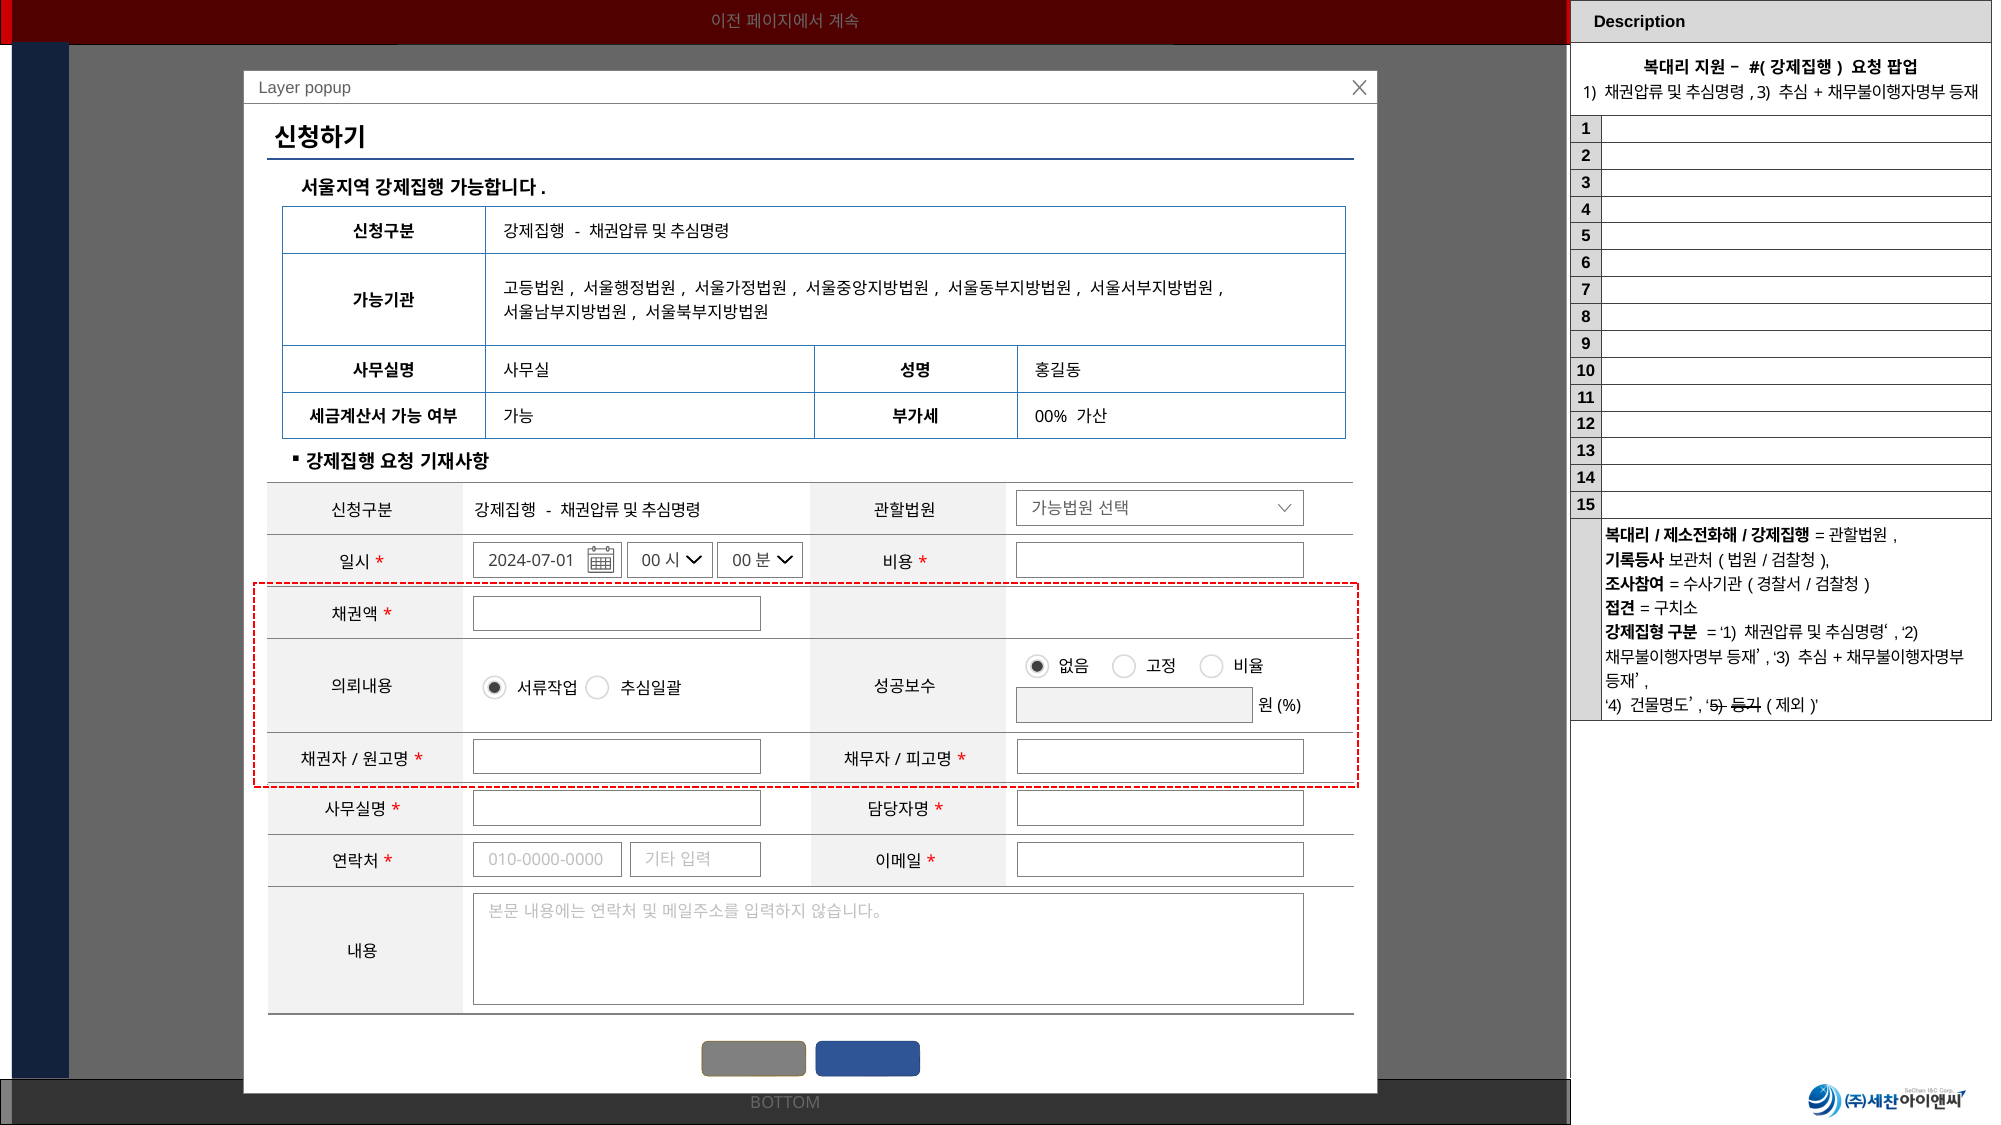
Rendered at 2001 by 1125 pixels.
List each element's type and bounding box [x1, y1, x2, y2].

table_cell [1602, 385, 1991, 411]
table_cell [1602, 465, 1991, 491]
table_cell [1571, 438, 1601, 464]
table_cell [1571, 304, 1601, 330]
table_cell [1571, 358, 1601, 384]
table_cell [1571, 519, 1601, 720]
table_cell [1602, 358, 1991, 384]
table_cell [1602, 412, 1991, 437]
table_cell [1571, 492, 1601, 518]
table_cell [1602, 277, 1991, 303]
table_cell [1571, 223, 1601, 249]
table_cell [1571, 116, 1601, 142]
table_cell [1571, 277, 1601, 303]
table_cell [1602, 438, 1991, 464]
table_cell [1602, 492, 1991, 518]
table_cell [1602, 331, 1991, 357]
table_cell [1602, 250, 1991, 276]
table_cell [1571, 412, 1601, 437]
table_header [1571, 1, 1991, 42]
table_cell [1602, 519, 1991, 720]
table_cell [1602, 197, 1991, 222]
table_cell [1571, 143, 1601, 169]
table_cell [1571, 43, 1991, 115]
picture [1803, 1081, 1970, 1121]
table_cell [1602, 304, 1991, 330]
table_cell [1602, 116, 1991, 142]
table_cell [1571, 385, 1601, 411]
table_cell [1571, 170, 1601, 196]
table_cell [1571, 331, 1601, 357]
table_cell [1571, 250, 1601, 276]
table_cell [1602, 143, 1991, 169]
text_box [11, 0, 1568, 1125]
table_cell [1571, 465, 1601, 491]
table_cell [1602, 223, 1991, 249]
table_cell [1602, 170, 1991, 196]
table_cell [1571, 197, 1601, 222]
